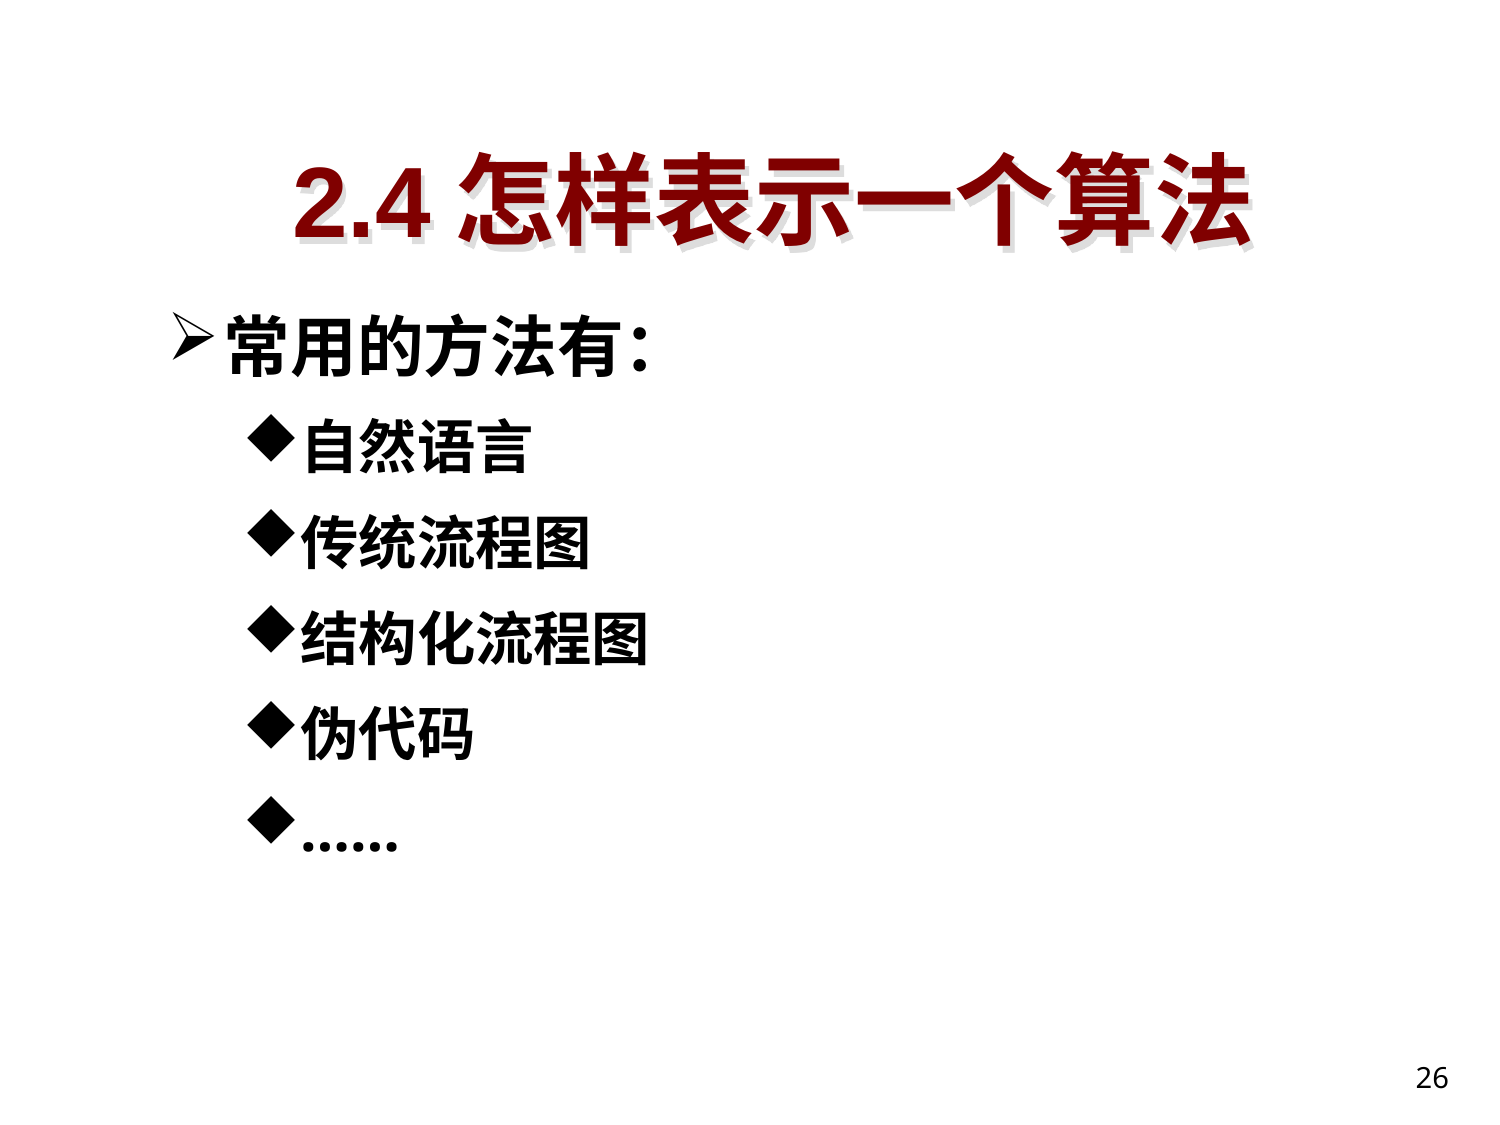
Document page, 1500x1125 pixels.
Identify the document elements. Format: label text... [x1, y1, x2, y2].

title 2.4怎样表示一个算法 [117, 128, 1430, 266]
list 常用的方法有： 自然语言 传统流程图 结构化流程图 伪代码 …… [152, 281, 1383, 1055]
slide_number 26 [1151, 1031, 1465, 1107]
